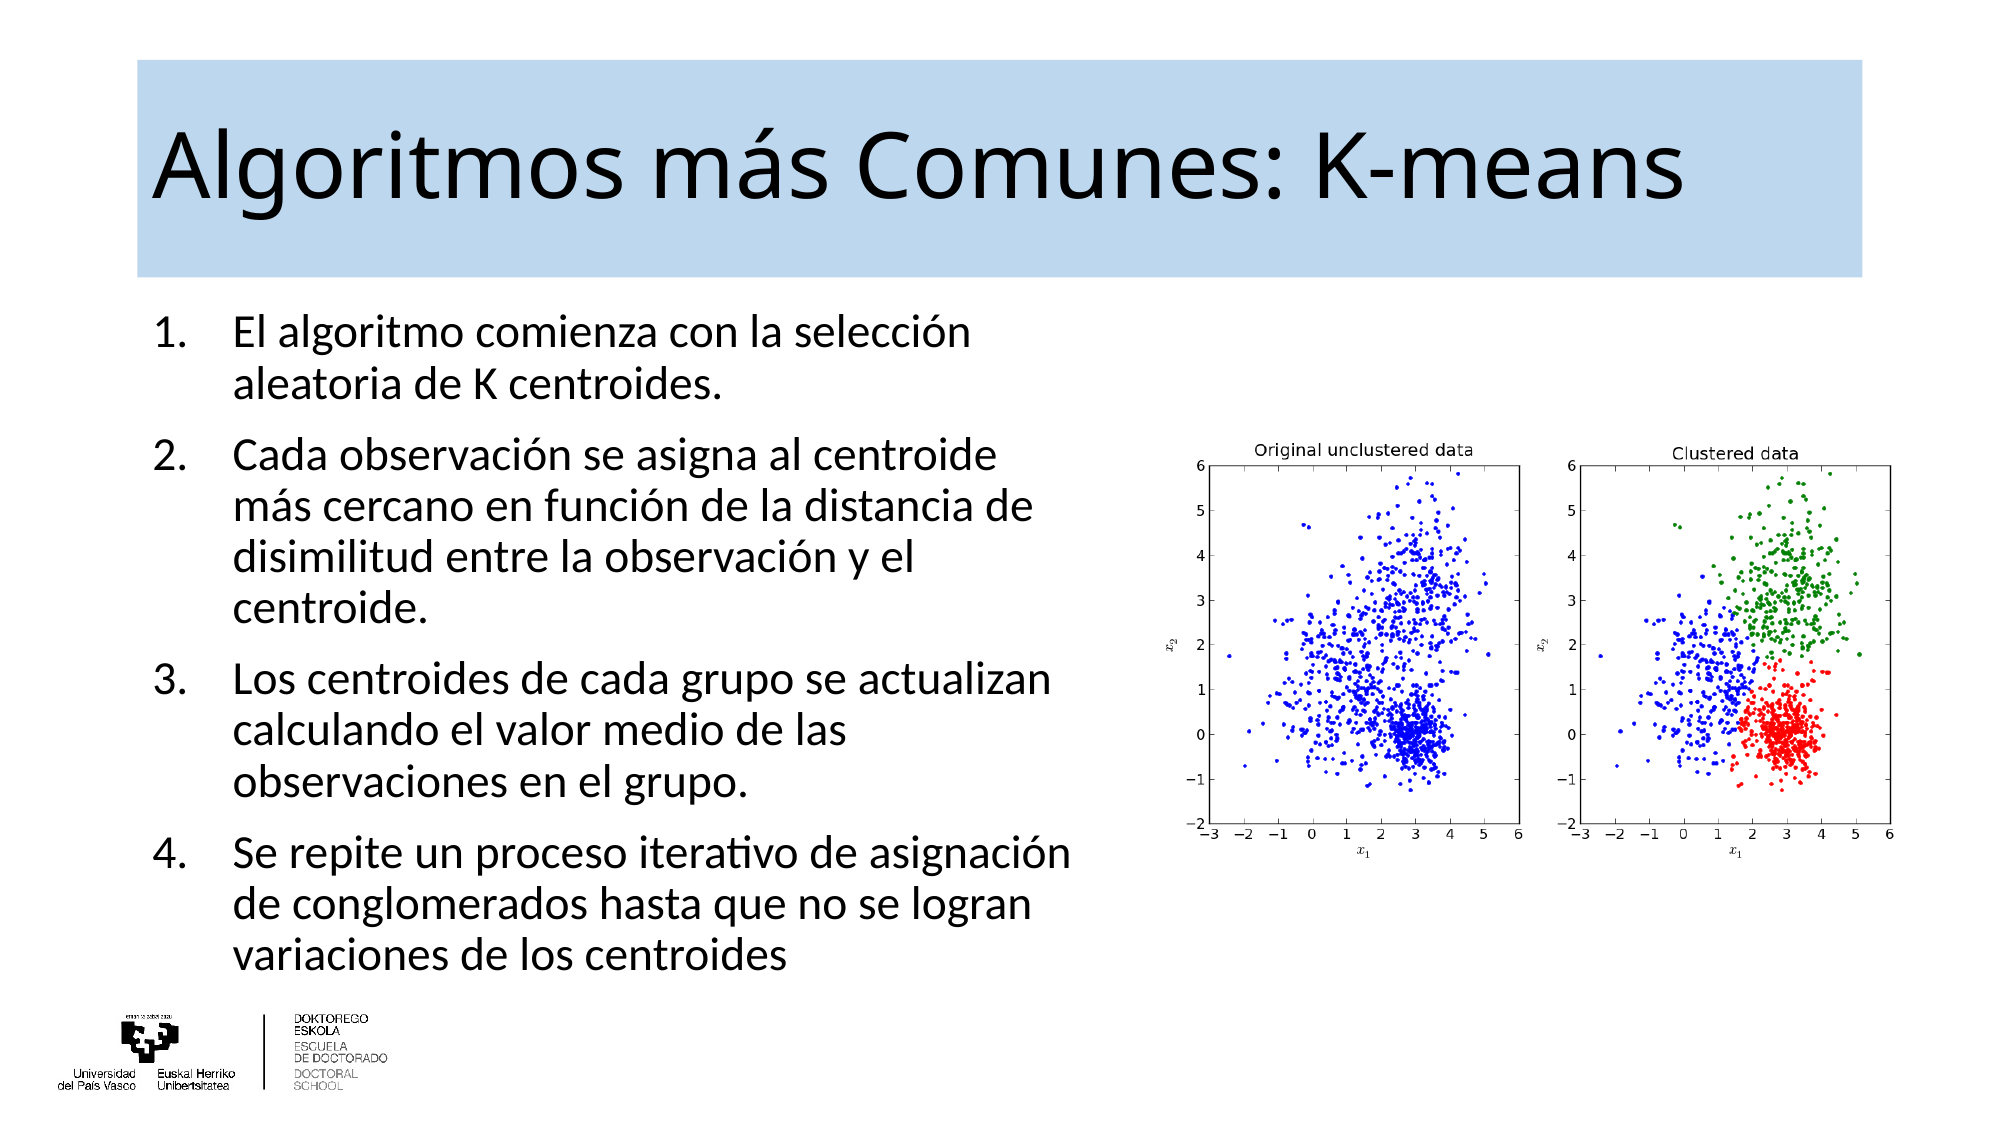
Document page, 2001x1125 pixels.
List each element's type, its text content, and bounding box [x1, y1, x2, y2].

title Algoritmos más Comunes: K-means [137, 59, 1863, 278]
picture [48, 979, 402, 1125]
list El algoritmo comienza con la selección aleatoria de K centroides. Cada observación se asigna al centroide más cercano en función de la distancia de disimilitud entre la observación y el centroide. Los centroides de cada grupo se actualizan calculando el valor medio de las observaciones en el grupo. Se repite un proceso iterativo de asignación de conglomerados hasta que no se logran variaciones de los centroides [137, 299, 1100, 990]
picture [1099, 421, 1977, 868]
